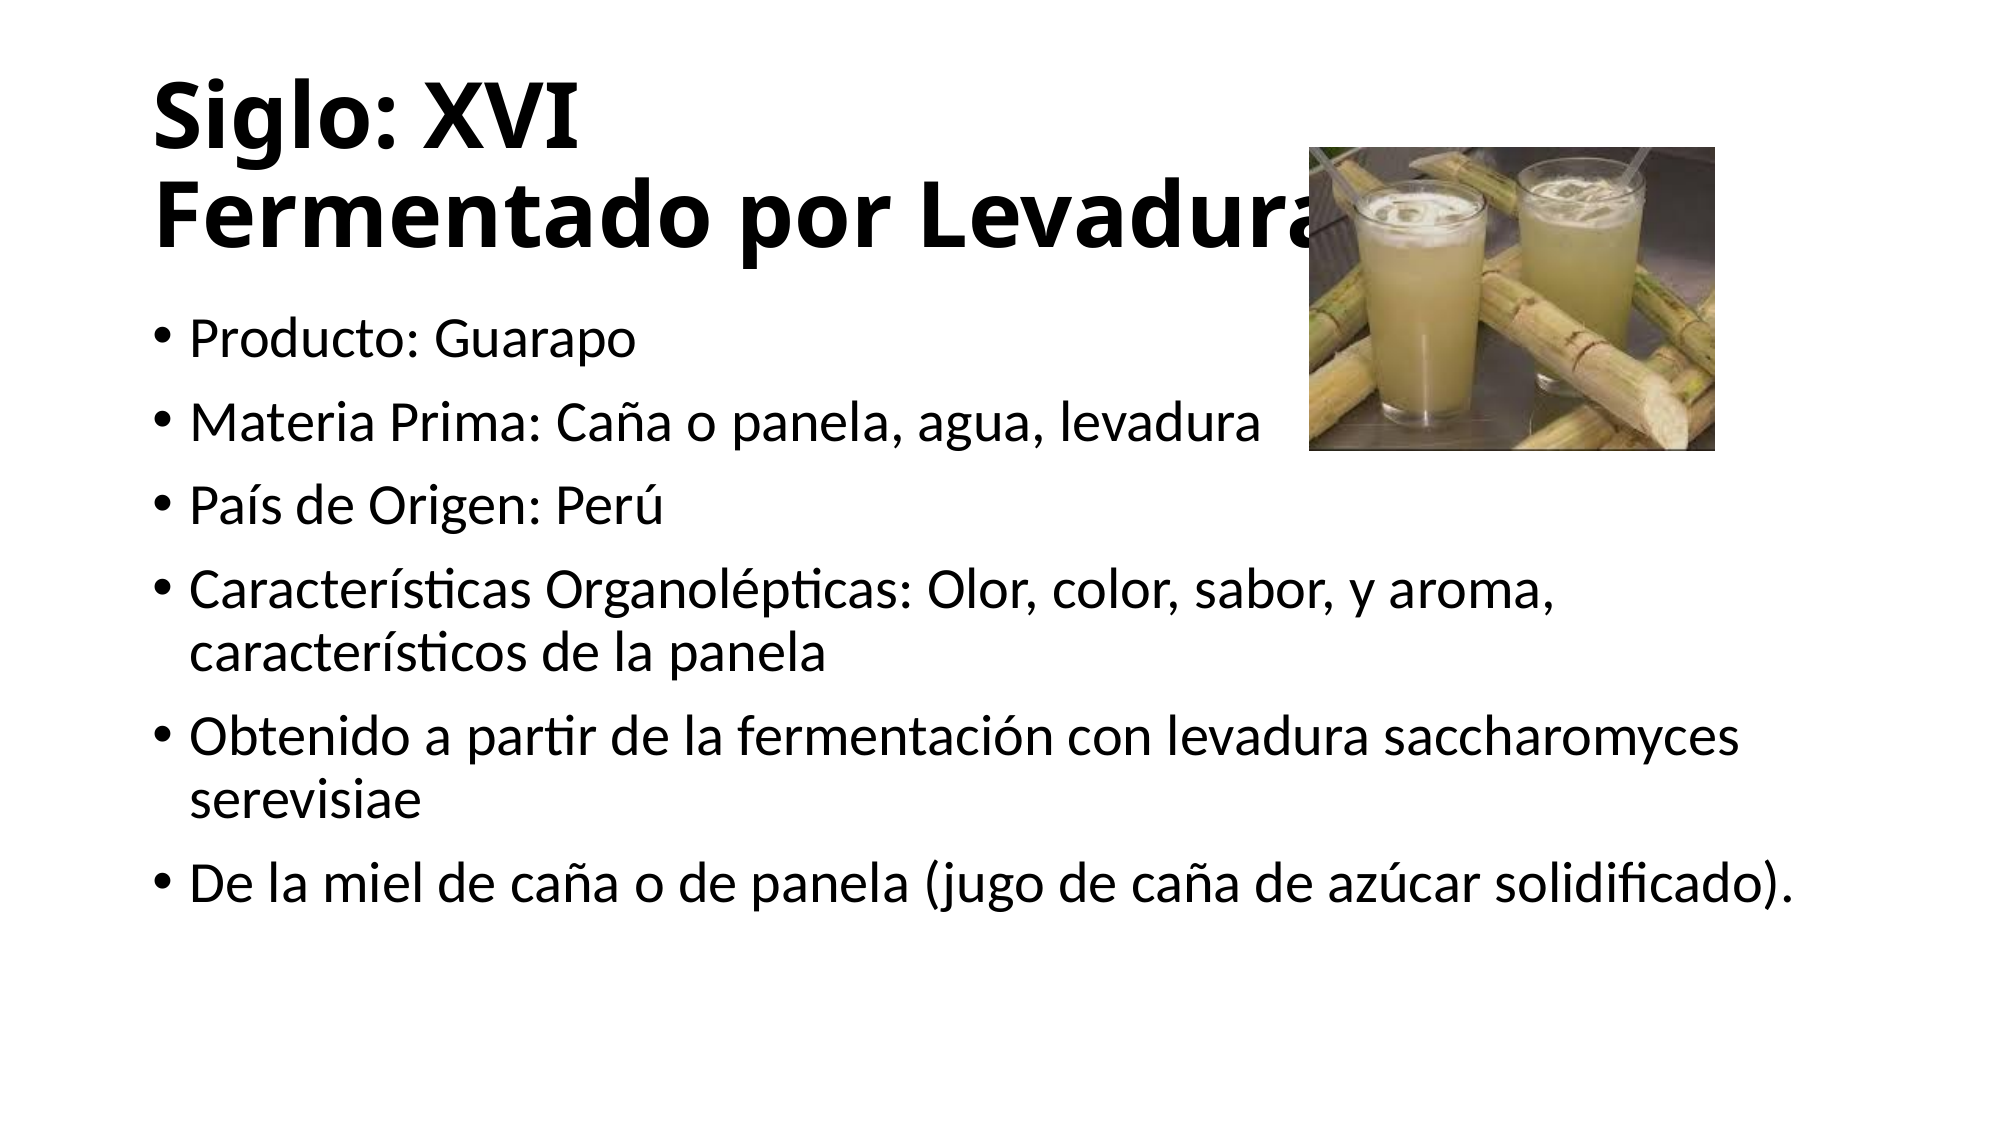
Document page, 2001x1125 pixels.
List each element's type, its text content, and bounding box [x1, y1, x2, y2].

picture [1309, 147, 1715, 452]
list Producto: Guarapo Materia Prima: Caña o panela, agua, levadura País de Origen: Perú Características Organolépticas: Olor, color, sabor, y aroma, característicos de la panela Obtenido a partir de la fermentación con levadura saccharomyces serevisiae De la miel de caña o de panela (jugo de caña de azúcar solidificado). [137, 299, 1863, 1014]
title Siglo: XVI Fermentado por Levadura [137, 59, 1863, 278]
